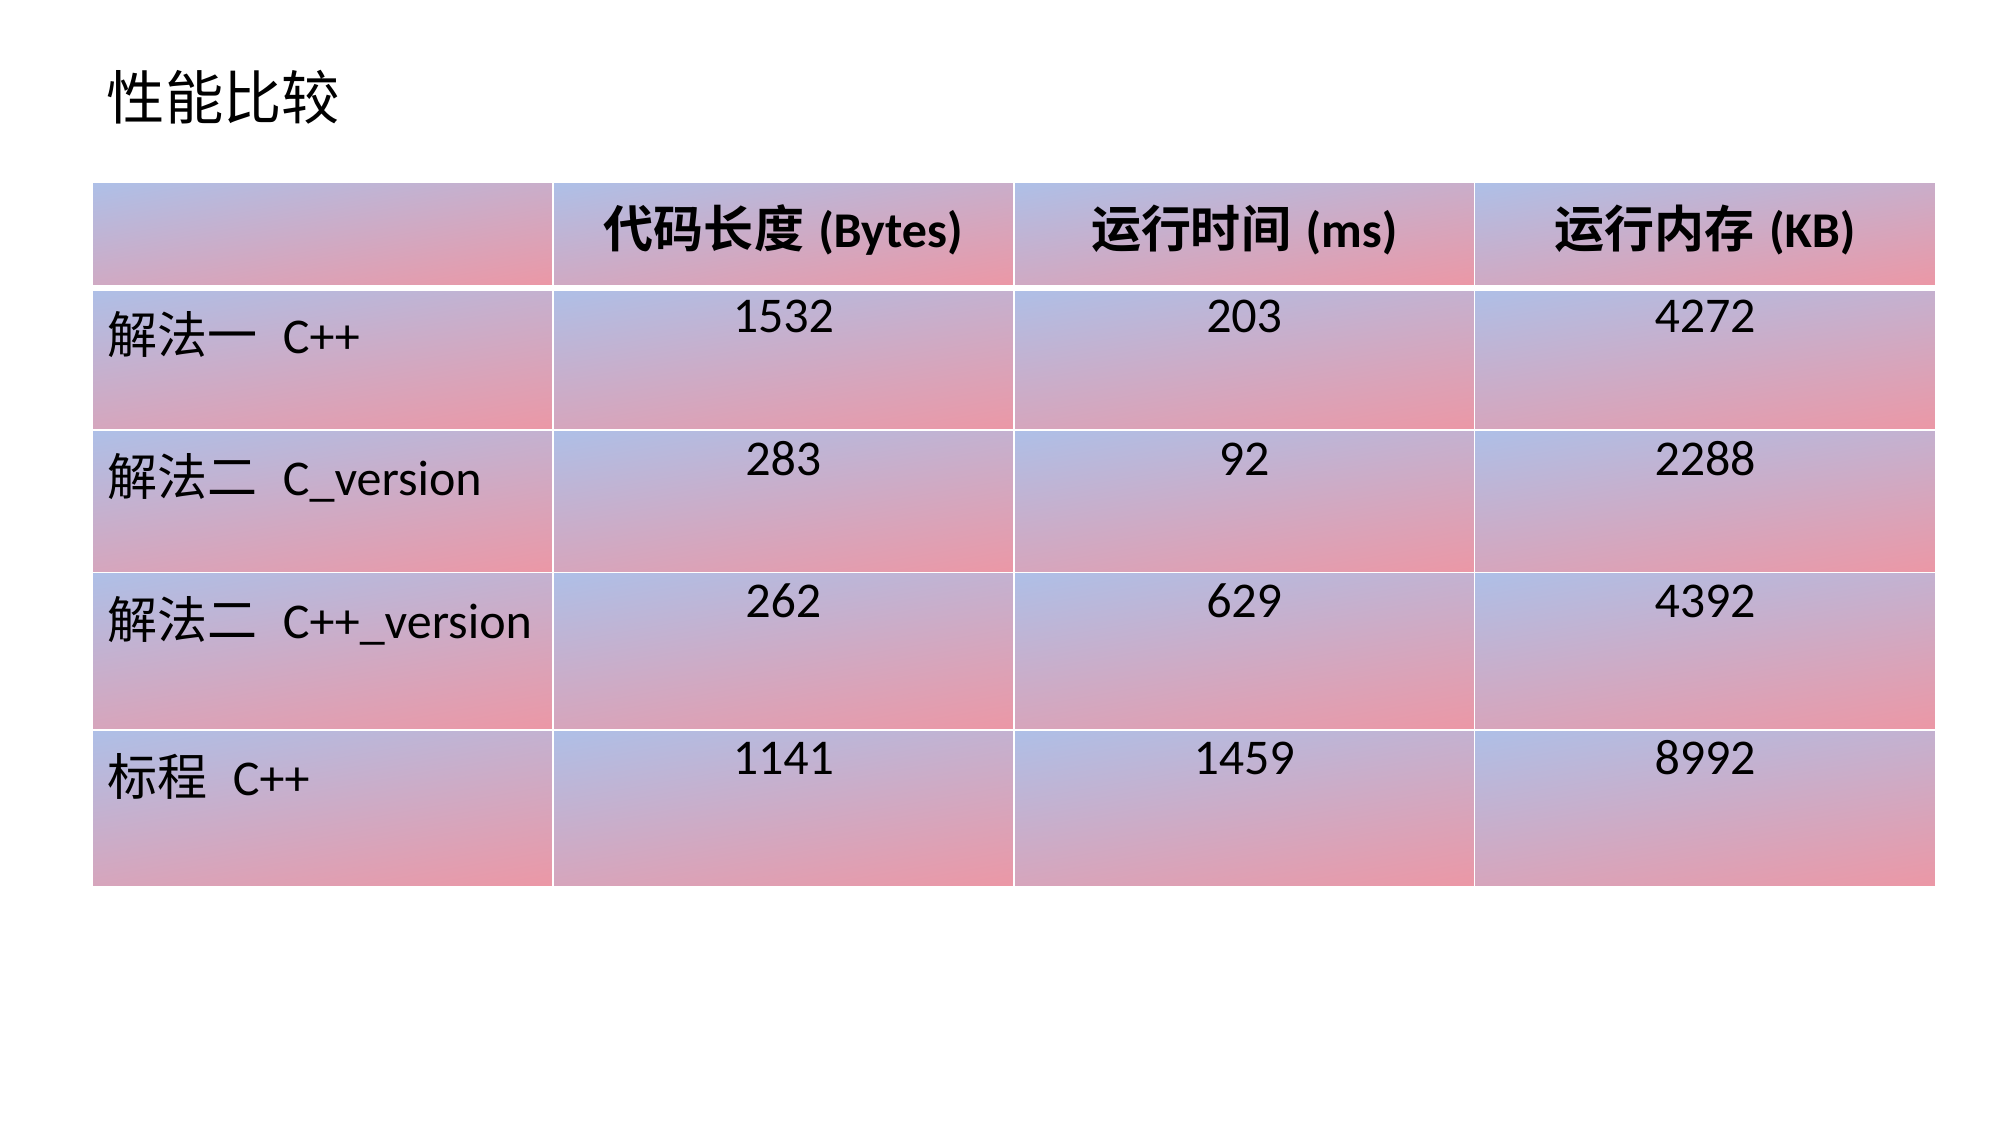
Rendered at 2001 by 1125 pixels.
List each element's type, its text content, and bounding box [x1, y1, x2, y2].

table_header 运行内存(KB) [1475, 183, 1935, 285]
table_cell 203 [1015, 291, 1474, 429]
table_header 代码长度(Bytes) [554, 183, 1013, 285]
table_cell 262 [554, 573, 1013, 729]
table_cell 2288 [1475, 431, 1935, 572]
table_cell 1141 [554, 731, 1013, 886]
table_cell 4392 [1475, 573, 1935, 729]
table_cell 1532 [554, 291, 1013, 429]
table_header [93, 183, 552, 285]
table_cell 标程 C++ [93, 731, 552, 886]
table_cell 解法二 C++_version [93, 573, 552, 729]
text_box 性能比较 [92, 53, 973, 139]
table_cell 4272 [1475, 291, 1935, 429]
table_cell 解法二 C_version [93, 431, 552, 572]
table_cell 92 [1015, 431, 1474, 572]
table_cell 解法一 C++ [93, 291, 552, 429]
table_cell 8992 [1475, 731, 1935, 886]
table_header 运行时间(ms) [1015, 183, 1474, 285]
table_cell 629 [1015, 573, 1474, 729]
table_cell 283 [554, 431, 1013, 572]
table_cell 1459 [1015, 731, 1474, 886]
